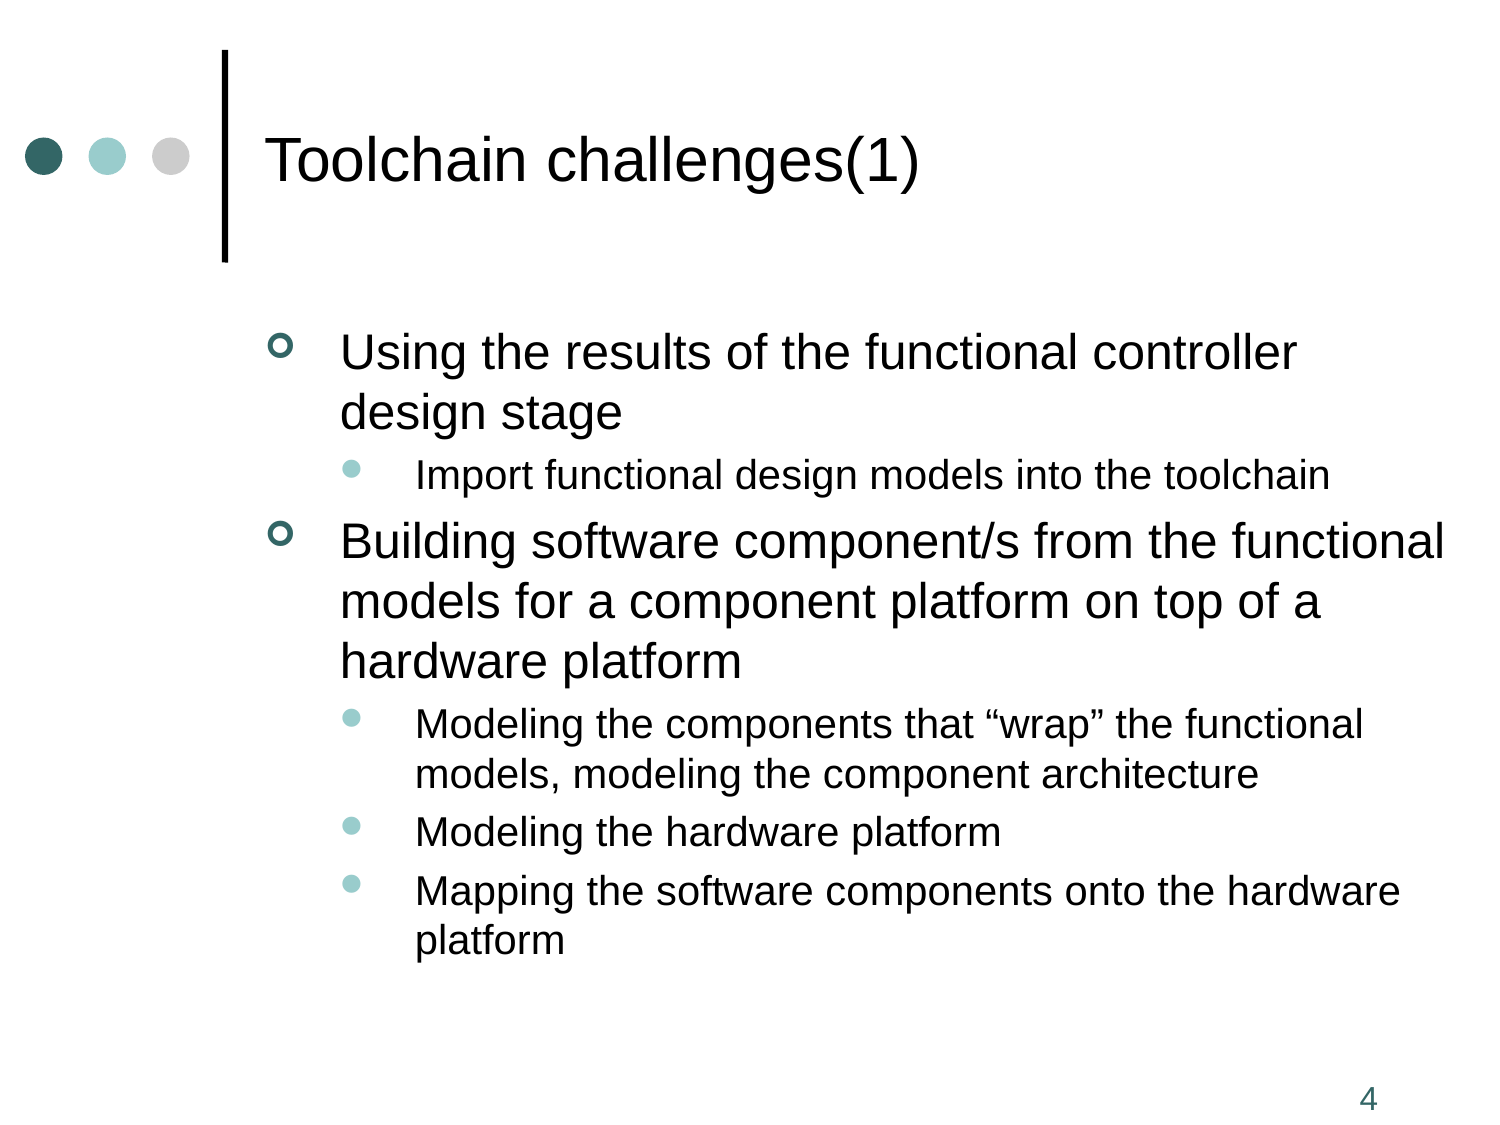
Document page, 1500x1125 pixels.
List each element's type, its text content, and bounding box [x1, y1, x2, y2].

title Toolchain challenges(1) [249, 30, 1463, 282]
list Using the results of the functional controller design stage Import functional design models into the toolchain Building software component/s from the functional models for a component platform on top of a hardware platform Modeling the components that “wrap” the functional models, modeling the component architecture Modeling the hardware platform Mapping the software components onto the hardware platform [249, 312, 1463, 1063]
